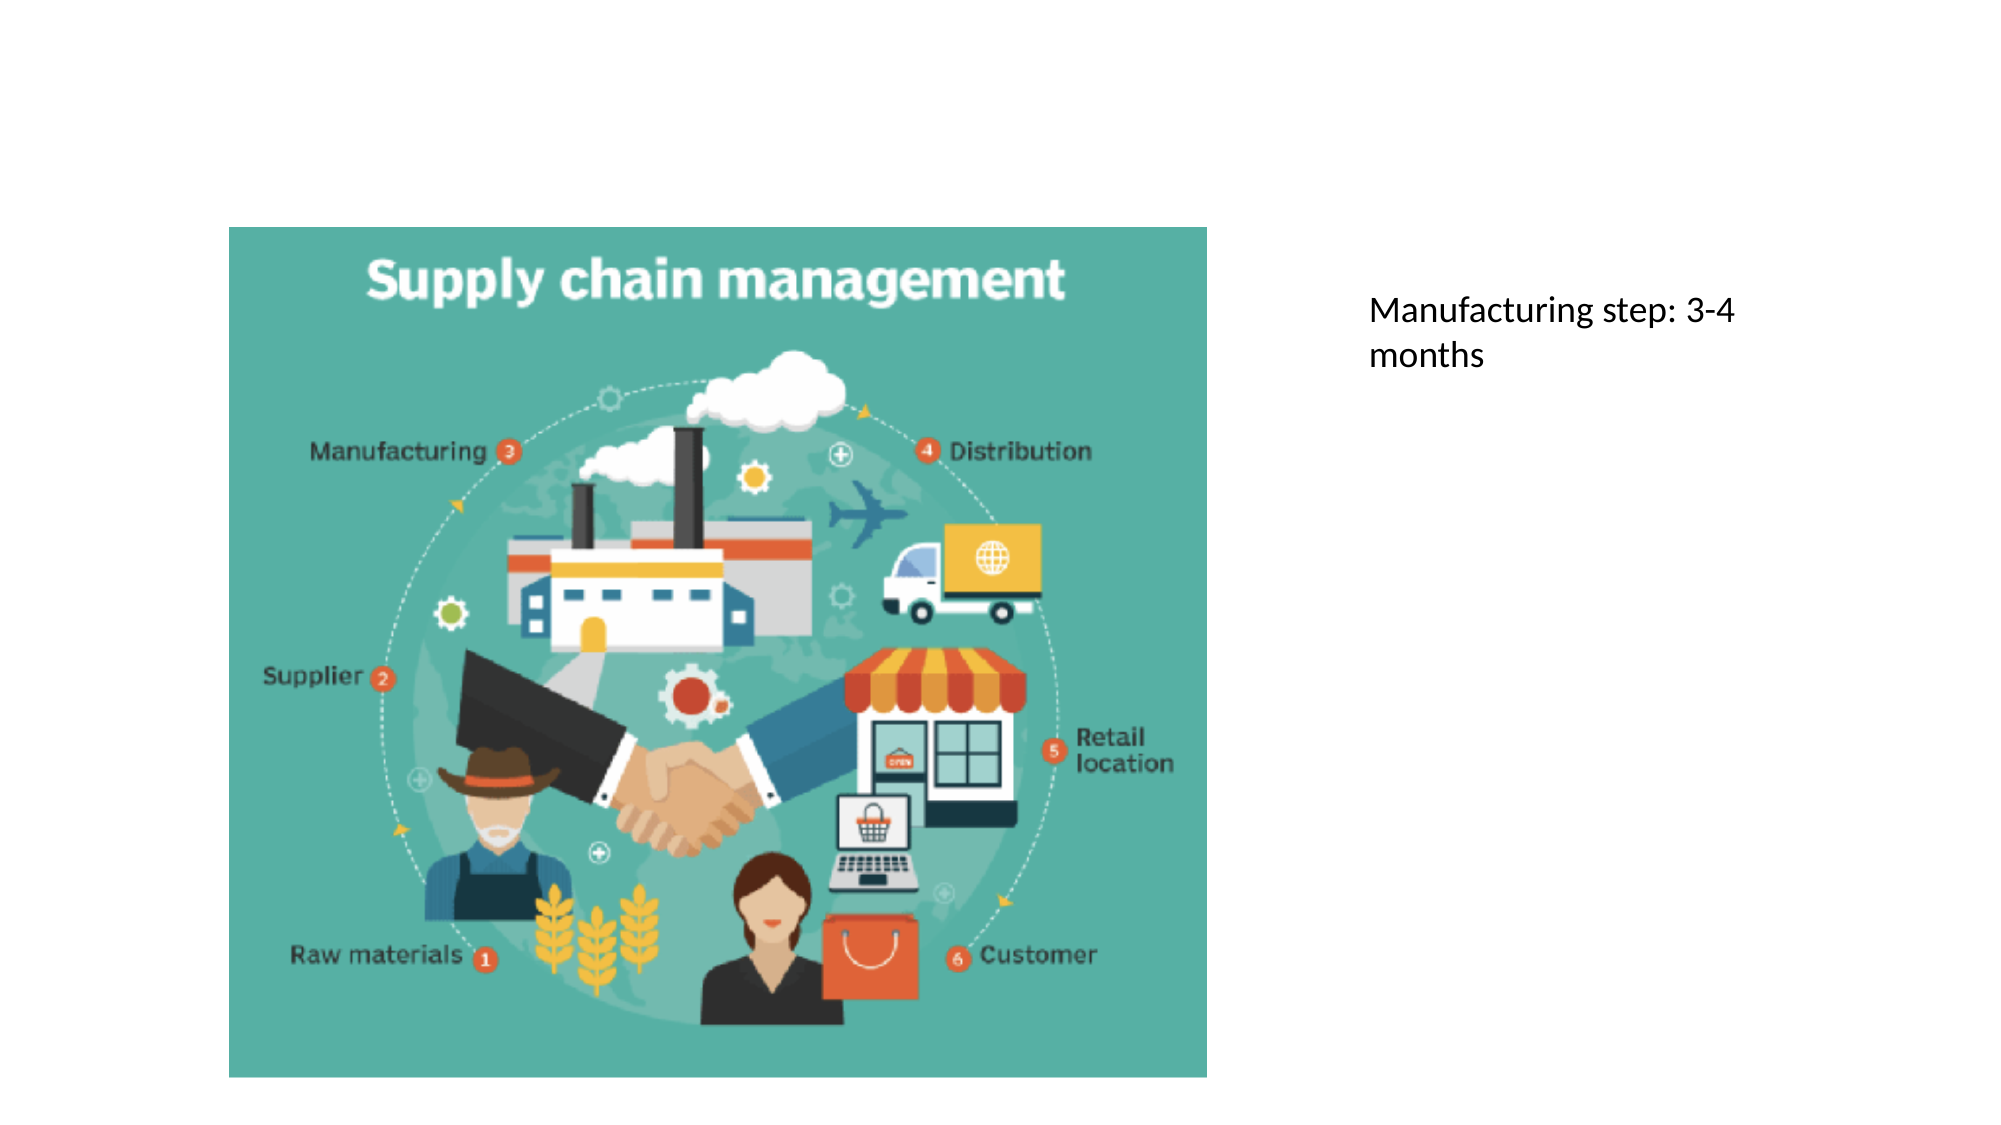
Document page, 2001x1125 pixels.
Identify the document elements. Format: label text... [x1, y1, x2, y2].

text_box Manufacturing step: 3-4 months [1354, 277, 1802, 382]
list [216, 220, 1216, 1083]
